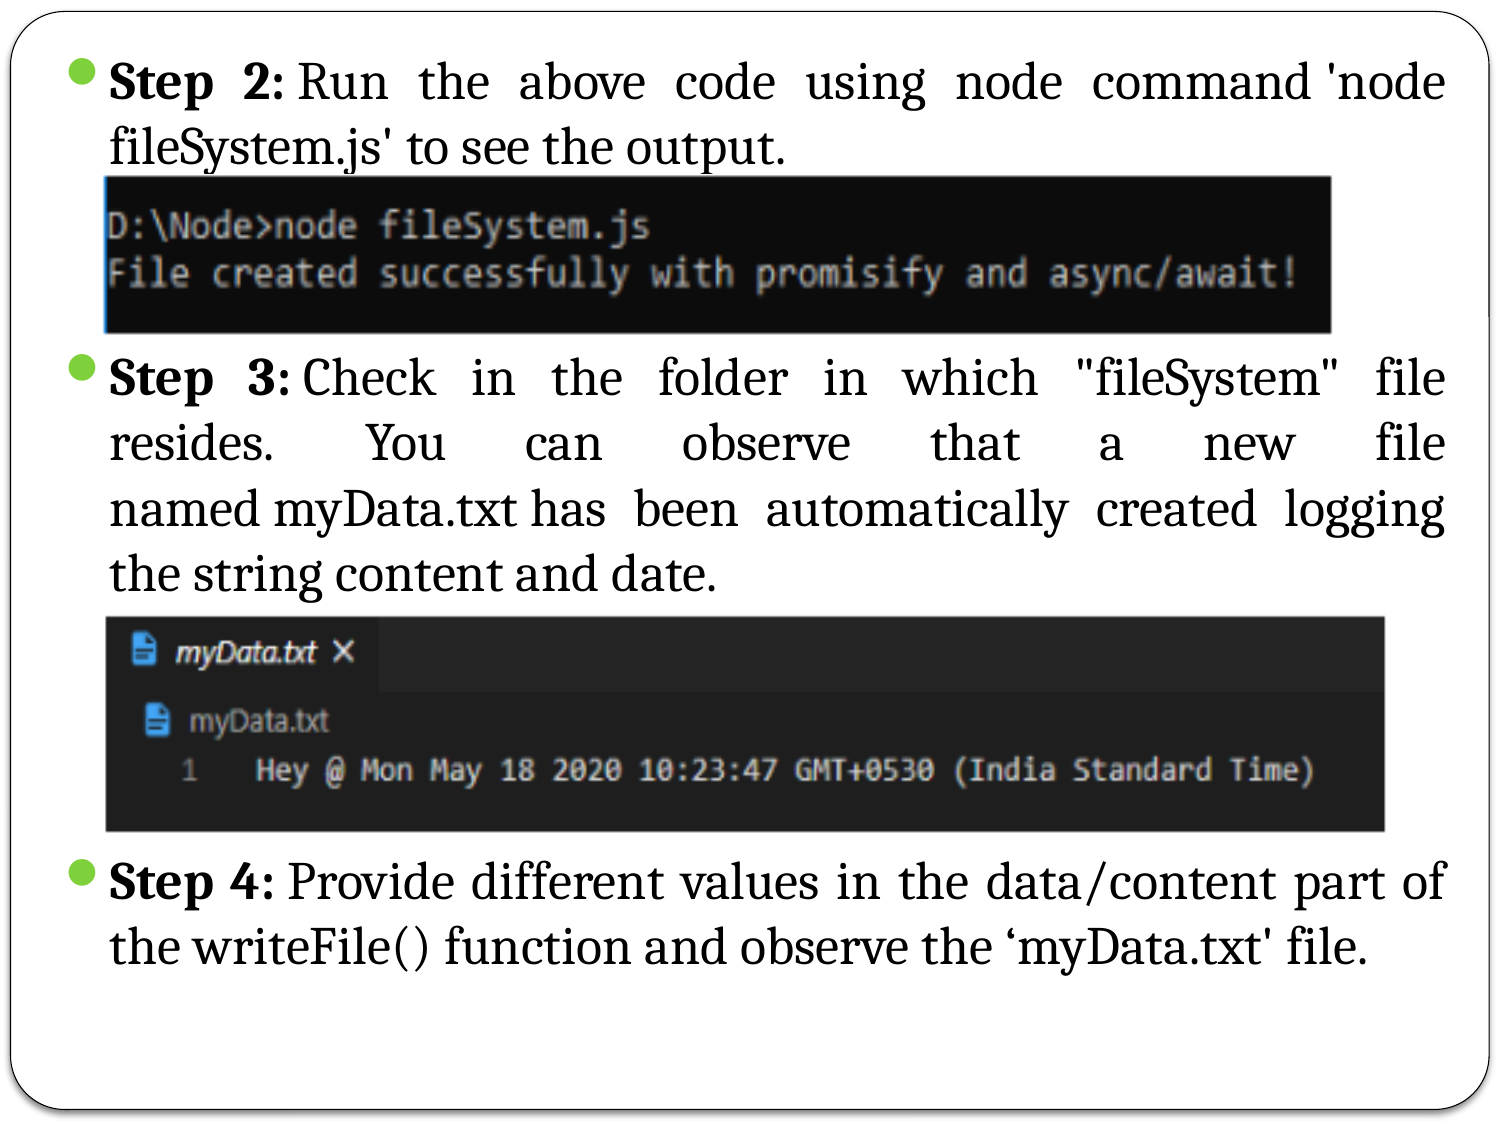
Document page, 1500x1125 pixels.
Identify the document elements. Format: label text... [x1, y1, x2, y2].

picture [99, 612, 1388, 838]
picture [99, 174, 1338, 338]
list Step 2: Run the above code using node command 'node fileSystem.js' to see the output. Step 3: Check in the folder in which "fileSystem" file resides. You can observe that a new file named myData.txt has been automatically created logging the string content and date. Step 4: Provide different values in the data/content part of the writeFile() function and observe the ‘myData.txt' file. [50, 37, 1463, 1075]
